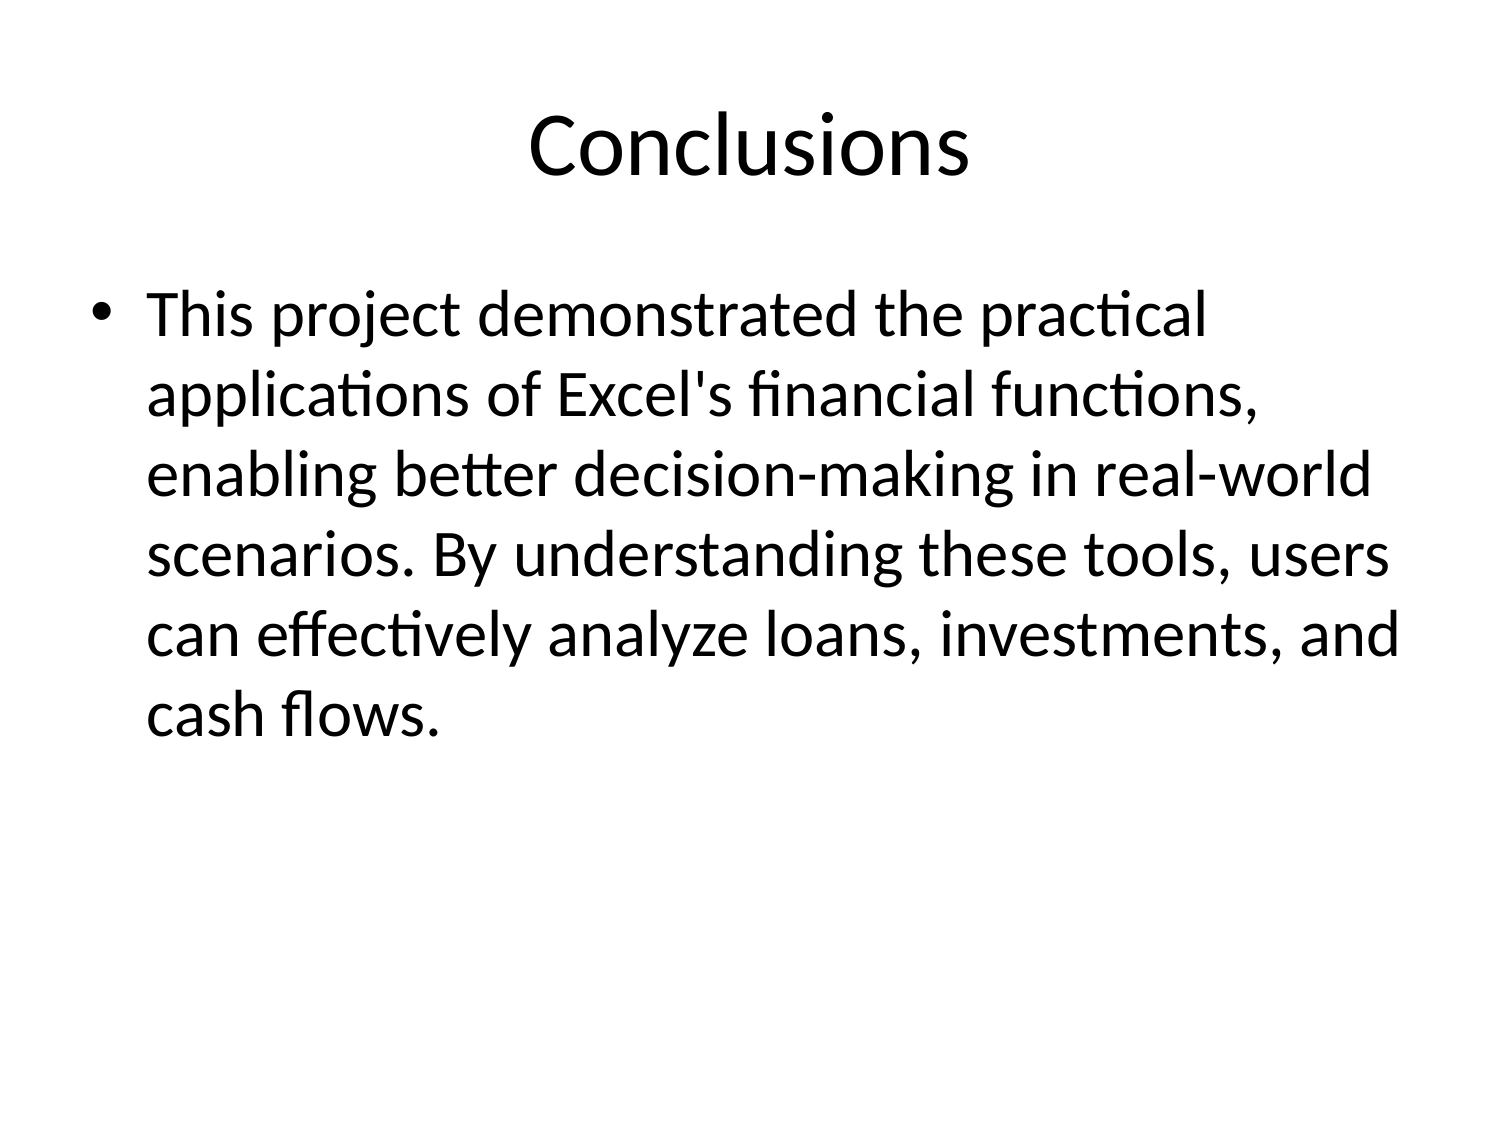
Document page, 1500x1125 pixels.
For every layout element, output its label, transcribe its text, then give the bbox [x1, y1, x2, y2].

list This project demonstrated the practical applications of Excel's financial functions, enabling better decision-making in real-world scenarios. By understanding these tools, users can effectively analyze loans, investments, and cash flows. [75, 262, 1425, 1005]
title Conclusions [75, 45, 1425, 233]
